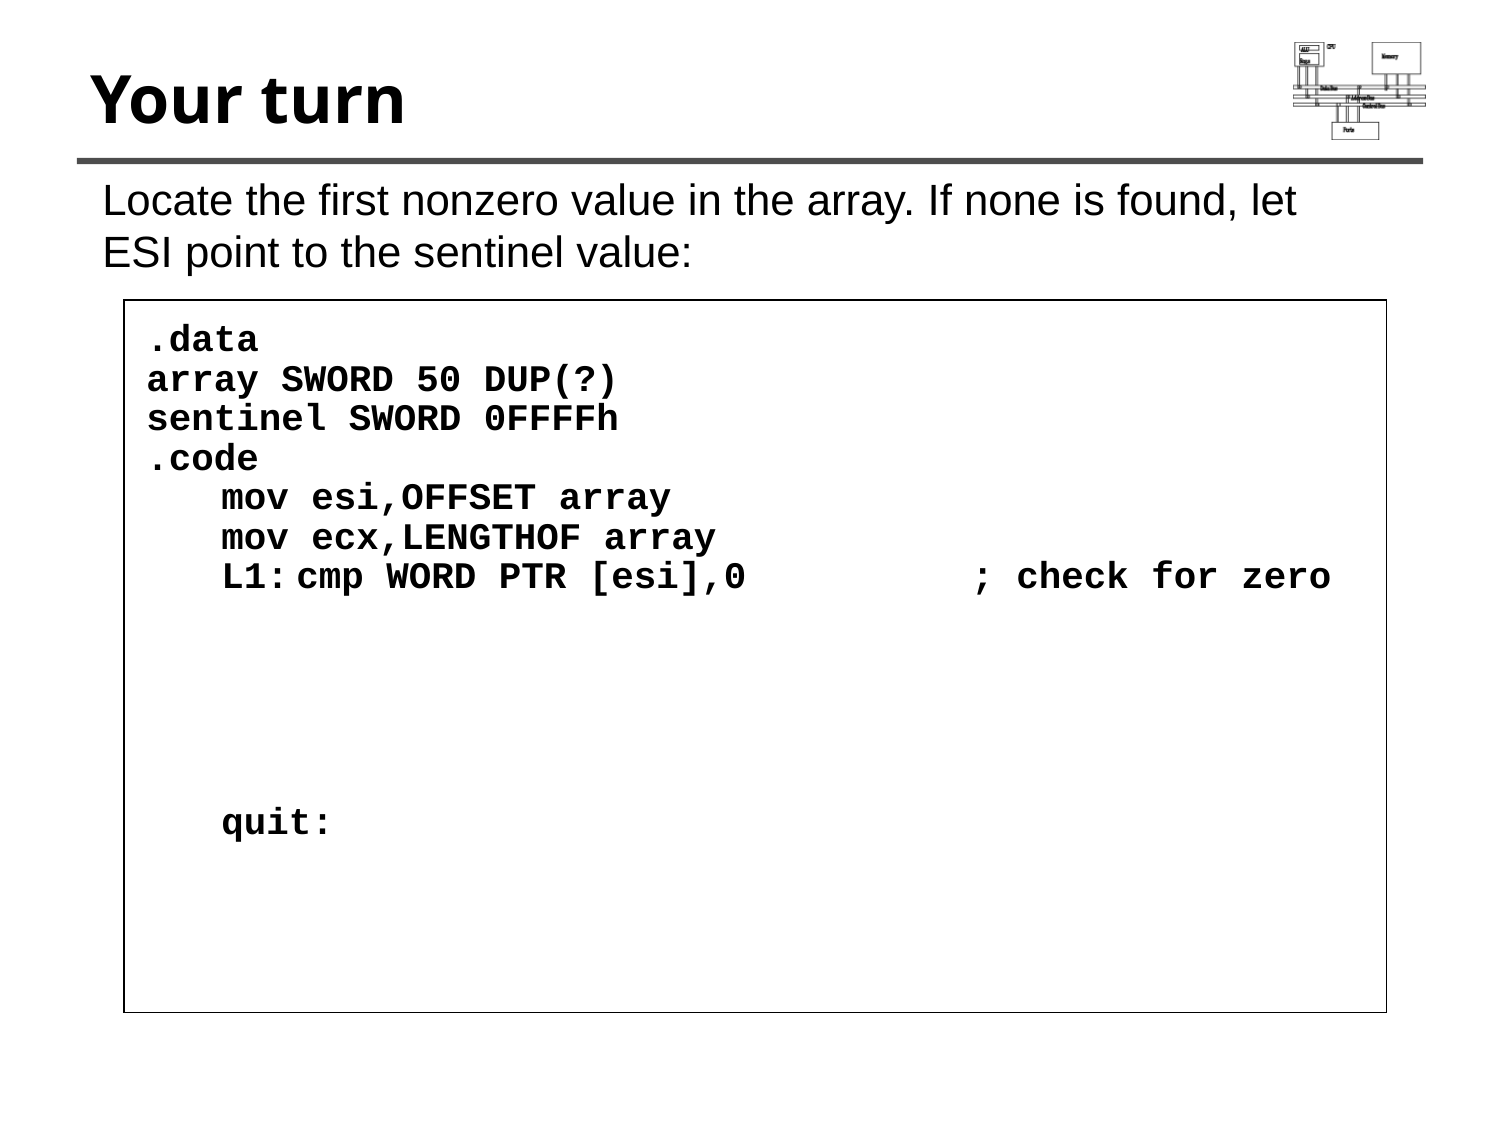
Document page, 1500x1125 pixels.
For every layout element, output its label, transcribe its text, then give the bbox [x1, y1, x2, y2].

text_box Locate the first nonzero value in the array. If none is found, let ESI point to the sentinel value: [87, 148, 1375, 299]
title Your turn [74, 44, 1426, 150]
text_box .data array SWORD 50 DUP(?) sentinel SWORD 0FFFFh .code mov esi,OFFSET array mov ecx,LENGTHOF array L1: cmp WORD PTR [esi],0 ; check for zero quit: [123, 299, 1387, 1013]
picture [1293, 42, 1430, 140]
